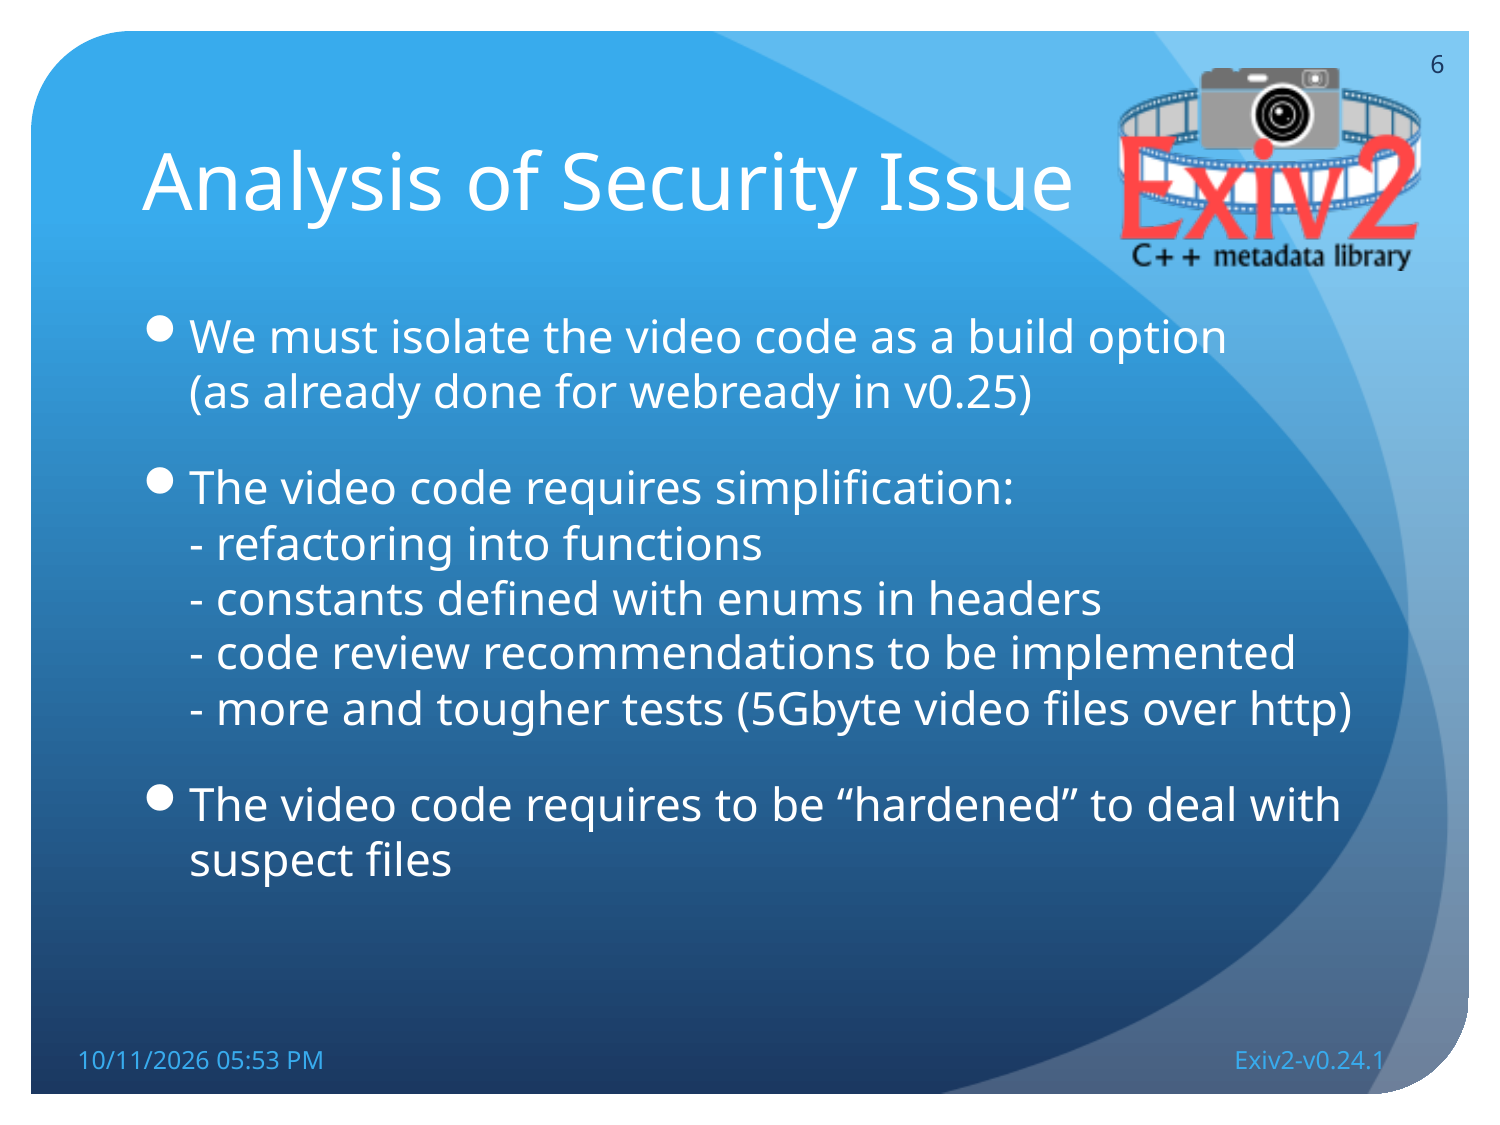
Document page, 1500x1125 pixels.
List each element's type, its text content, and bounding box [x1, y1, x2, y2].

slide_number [62, 1031, 373, 1092]
picture [24, 30, 1473, 1094]
slide_number 6 [1378, 36, 1460, 96]
title Analysis of Security Issue [127, 62, 1372, 234]
list We must isolate the video code as a build option (as already done for webready in v0.25) The video code requires simplification: - refactoring into functions - constants defined with enums in headers - code review recommendations to be implemented - more and tougher tests (5Gbyte video files over http) The video code requires to be “hardened” to deal with suspect files [127, 299, 1372, 991]
footer Exiv2-v0.24.1 [542, 1031, 1402, 1092]
